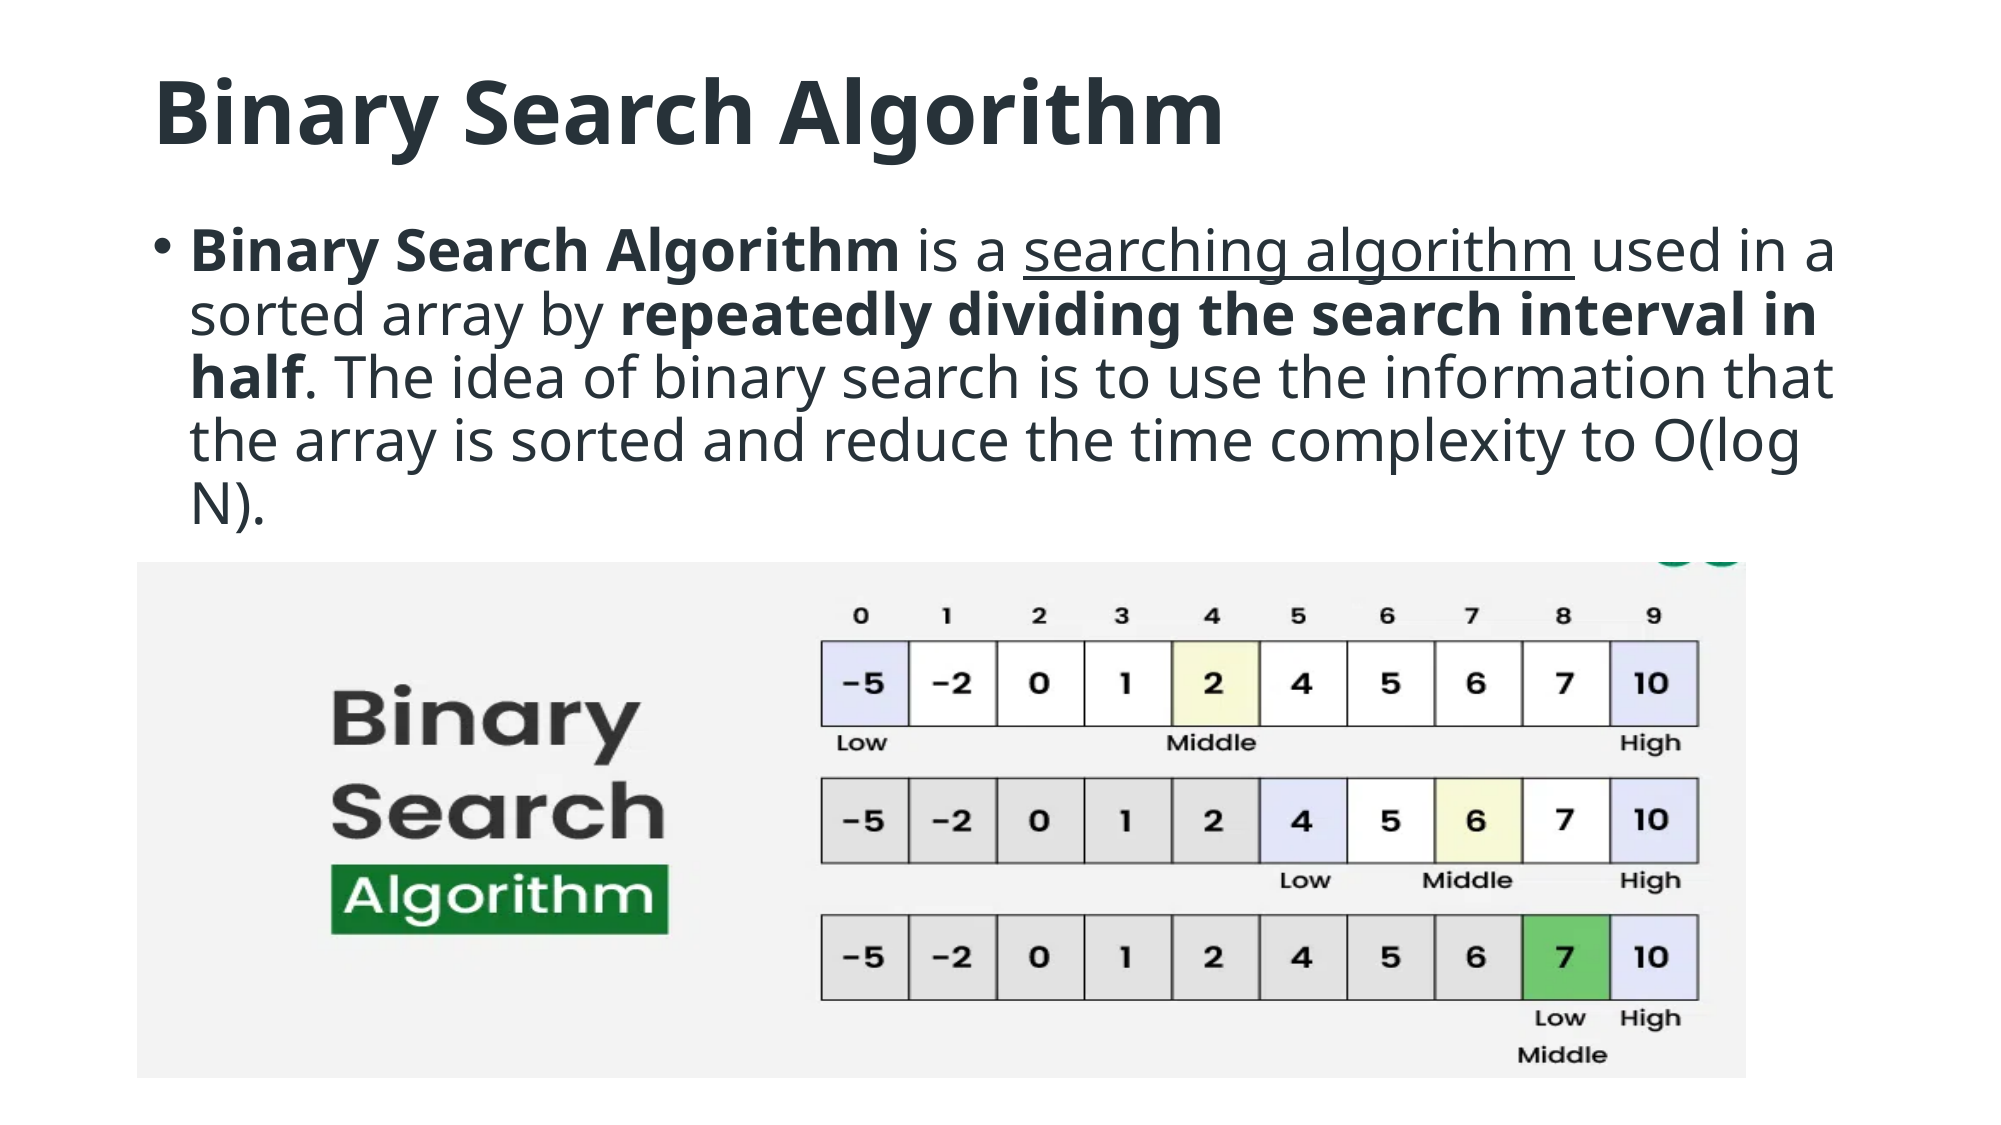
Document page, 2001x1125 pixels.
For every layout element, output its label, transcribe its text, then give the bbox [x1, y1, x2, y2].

title Binary Search Algorithm [137, 59, 1863, 206]
picture [137, 562, 1746, 1078]
list Binary Search Algorithm is a searching algorithm used in a sorted array by repeatedly dividing the search interval in half. The idea of binary search is to use the information that the array is sorted and reduce the time complexity to O(log N). [137, 206, 1863, 1014]
